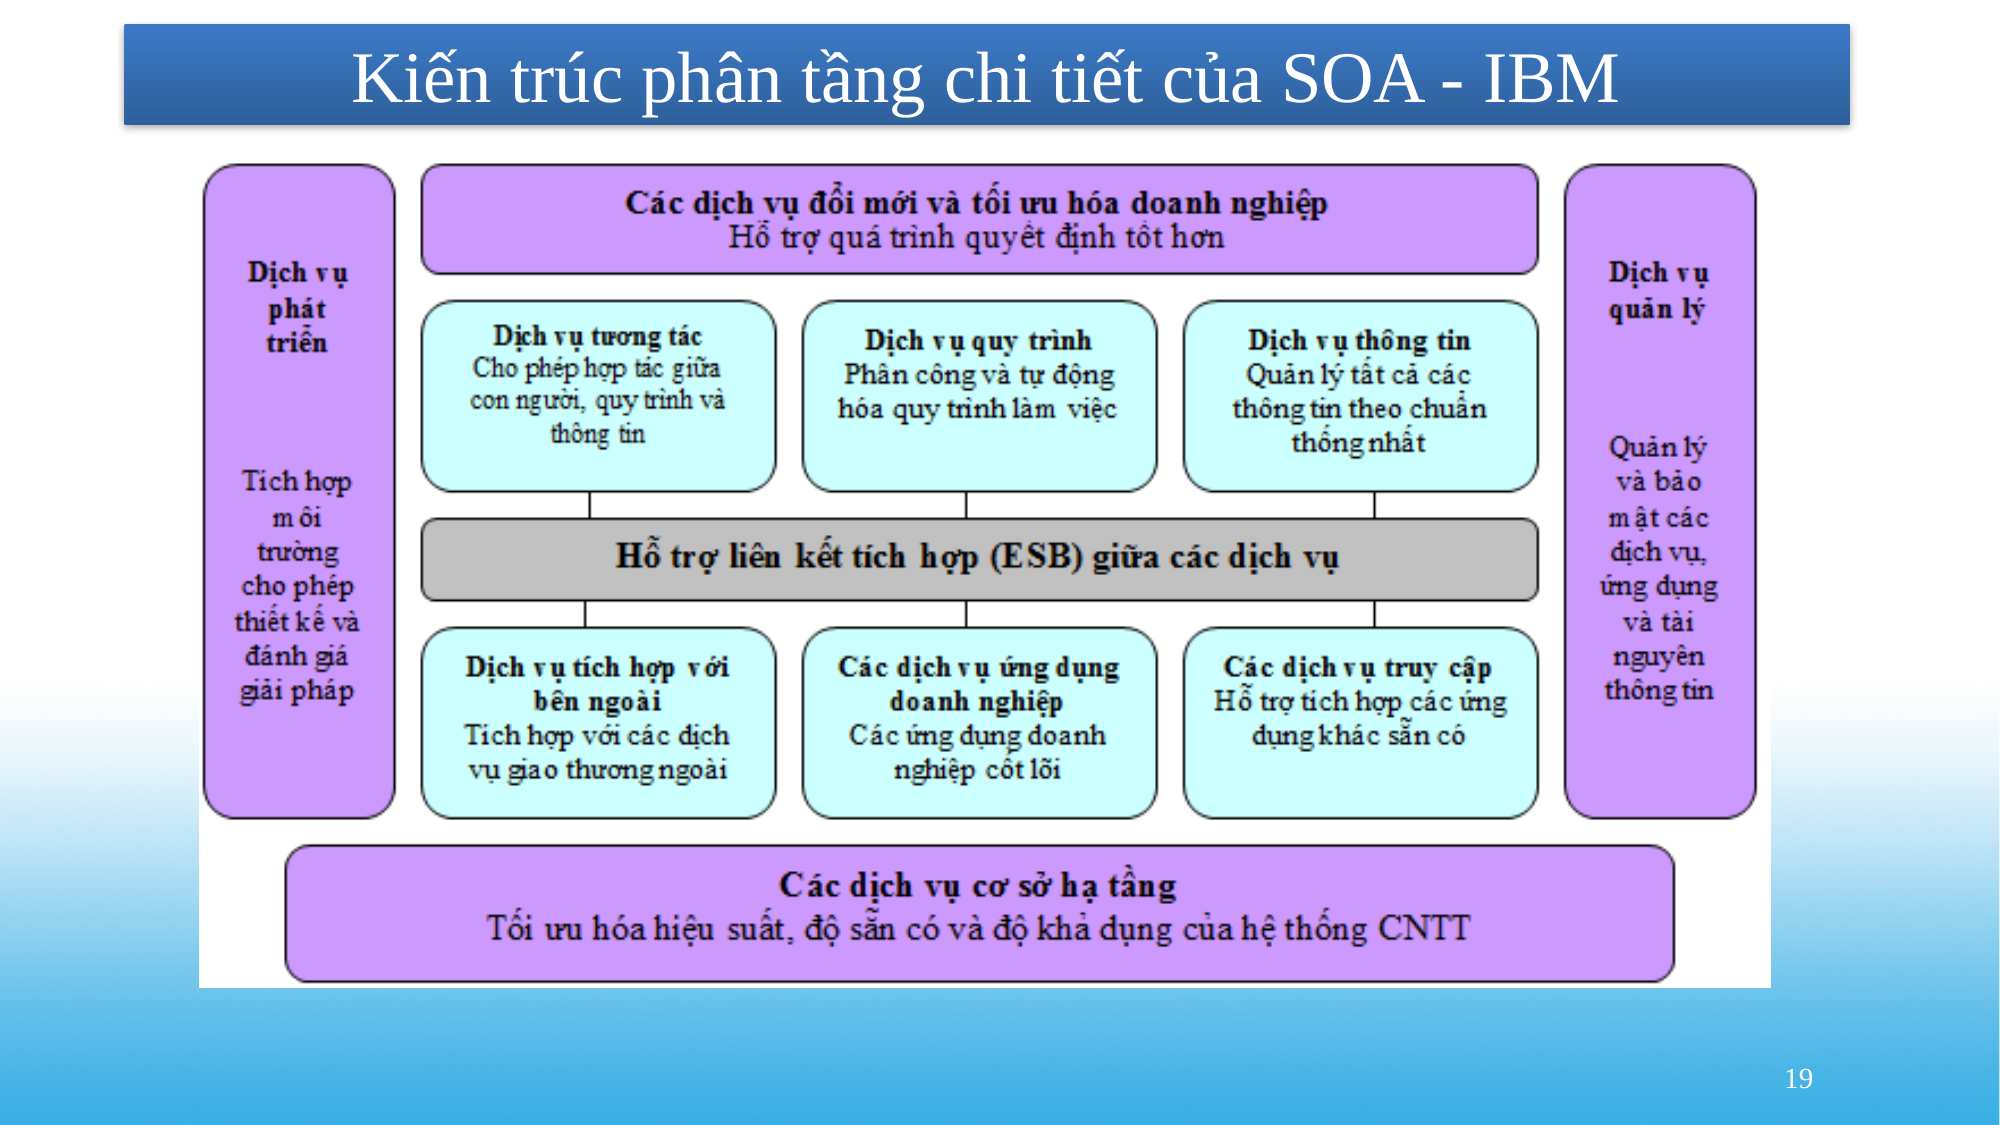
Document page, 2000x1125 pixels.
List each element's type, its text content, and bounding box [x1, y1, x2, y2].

picture [0, 0, 2000, 1125]
list [127, 162, 1850, 1125]
title Kiến trúc phân tầng chi tiết của SOA - IBM [124, 22, 1850, 125]
